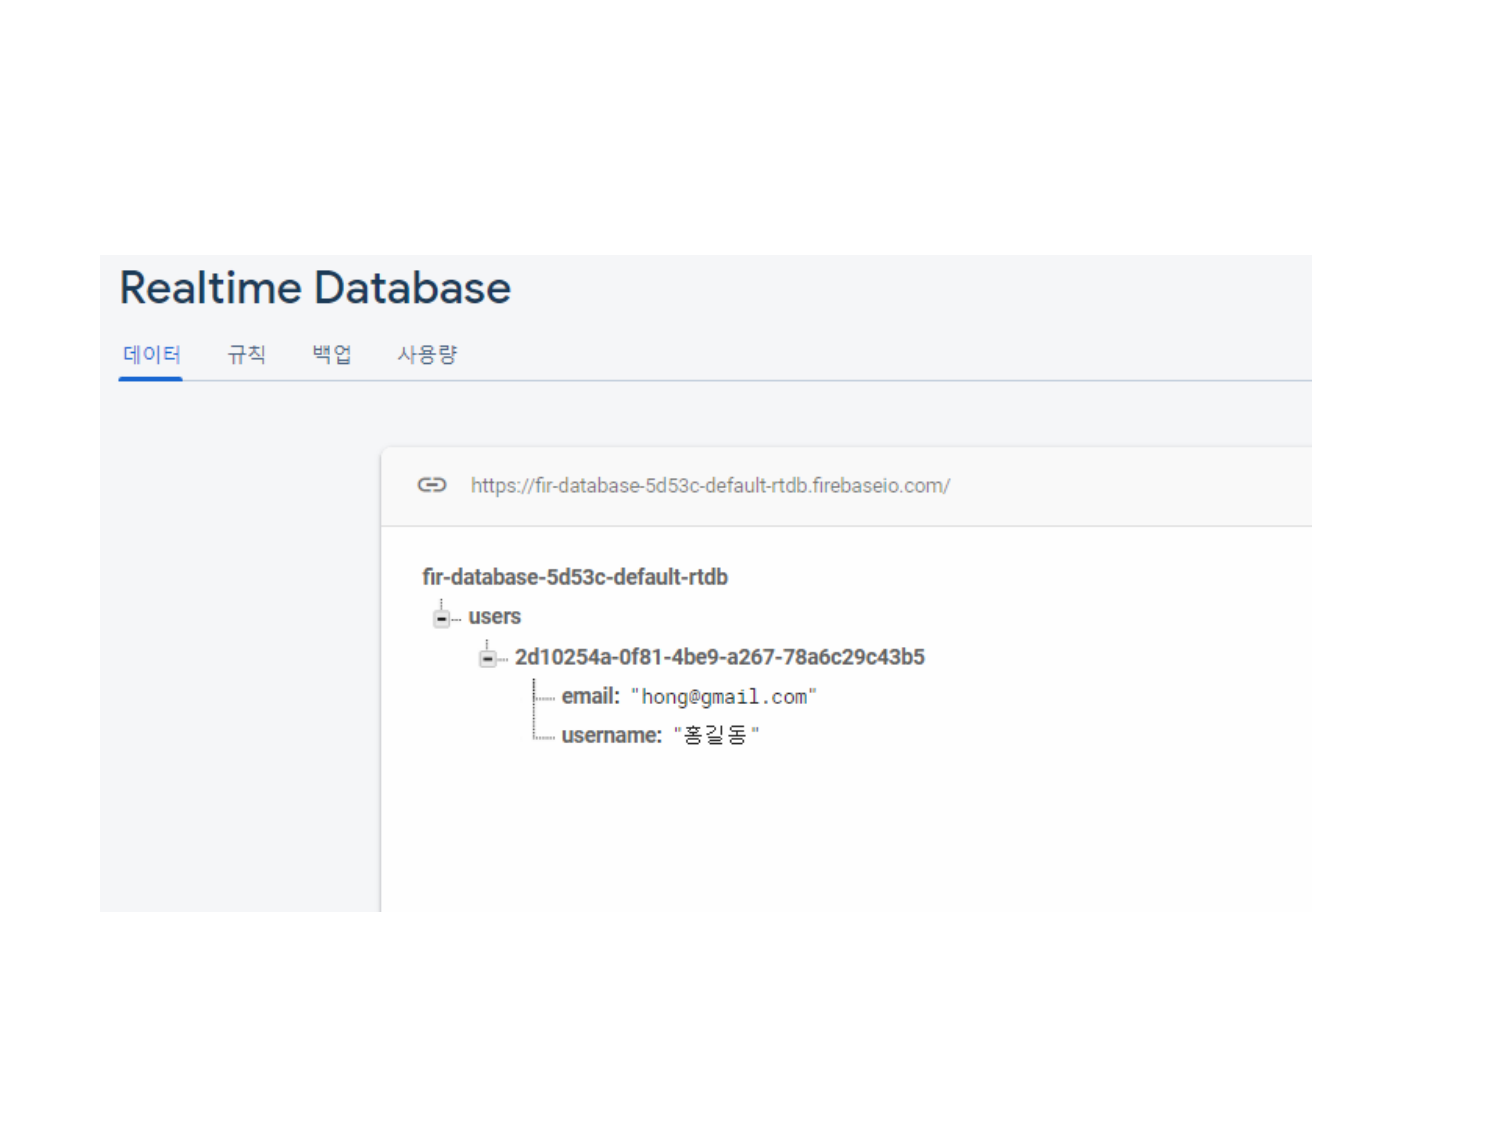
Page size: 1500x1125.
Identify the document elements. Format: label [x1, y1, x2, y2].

picture [100, 255, 1312, 912]
